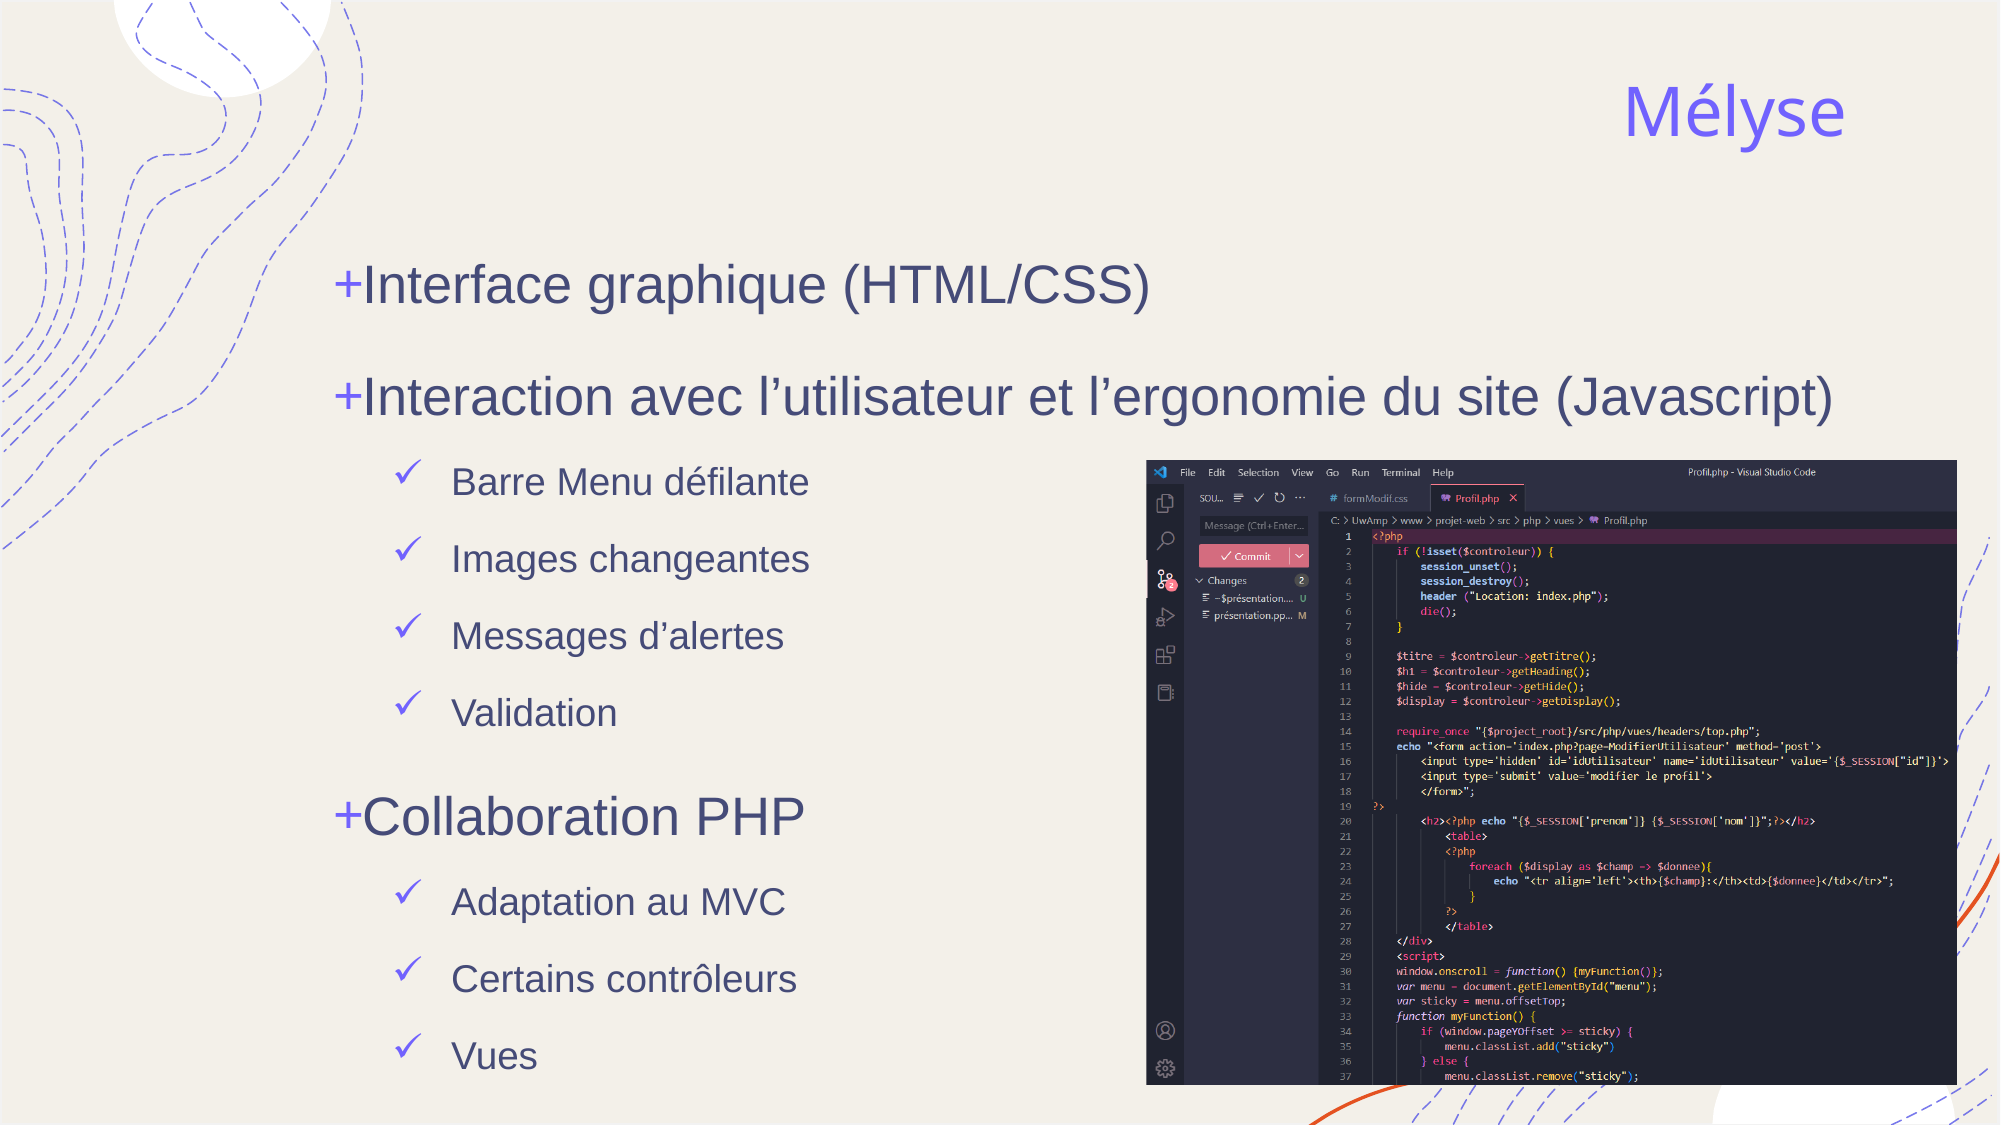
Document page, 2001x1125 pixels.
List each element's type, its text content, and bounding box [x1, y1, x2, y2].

title Mélyse [137, 0, 1863, 218]
picture [1146, 460, 1958, 1085]
list Interface graphique (HTML/CSS) Interaction avec l’utilisateur et l’ergonomie du site (Javascript) Barre Menu défilante Images changeantes Messages d’alertes Validation Collaboration PHP Adaptation au MVC Certains contrôleurs Vues [318, 210, 1863, 1125]
